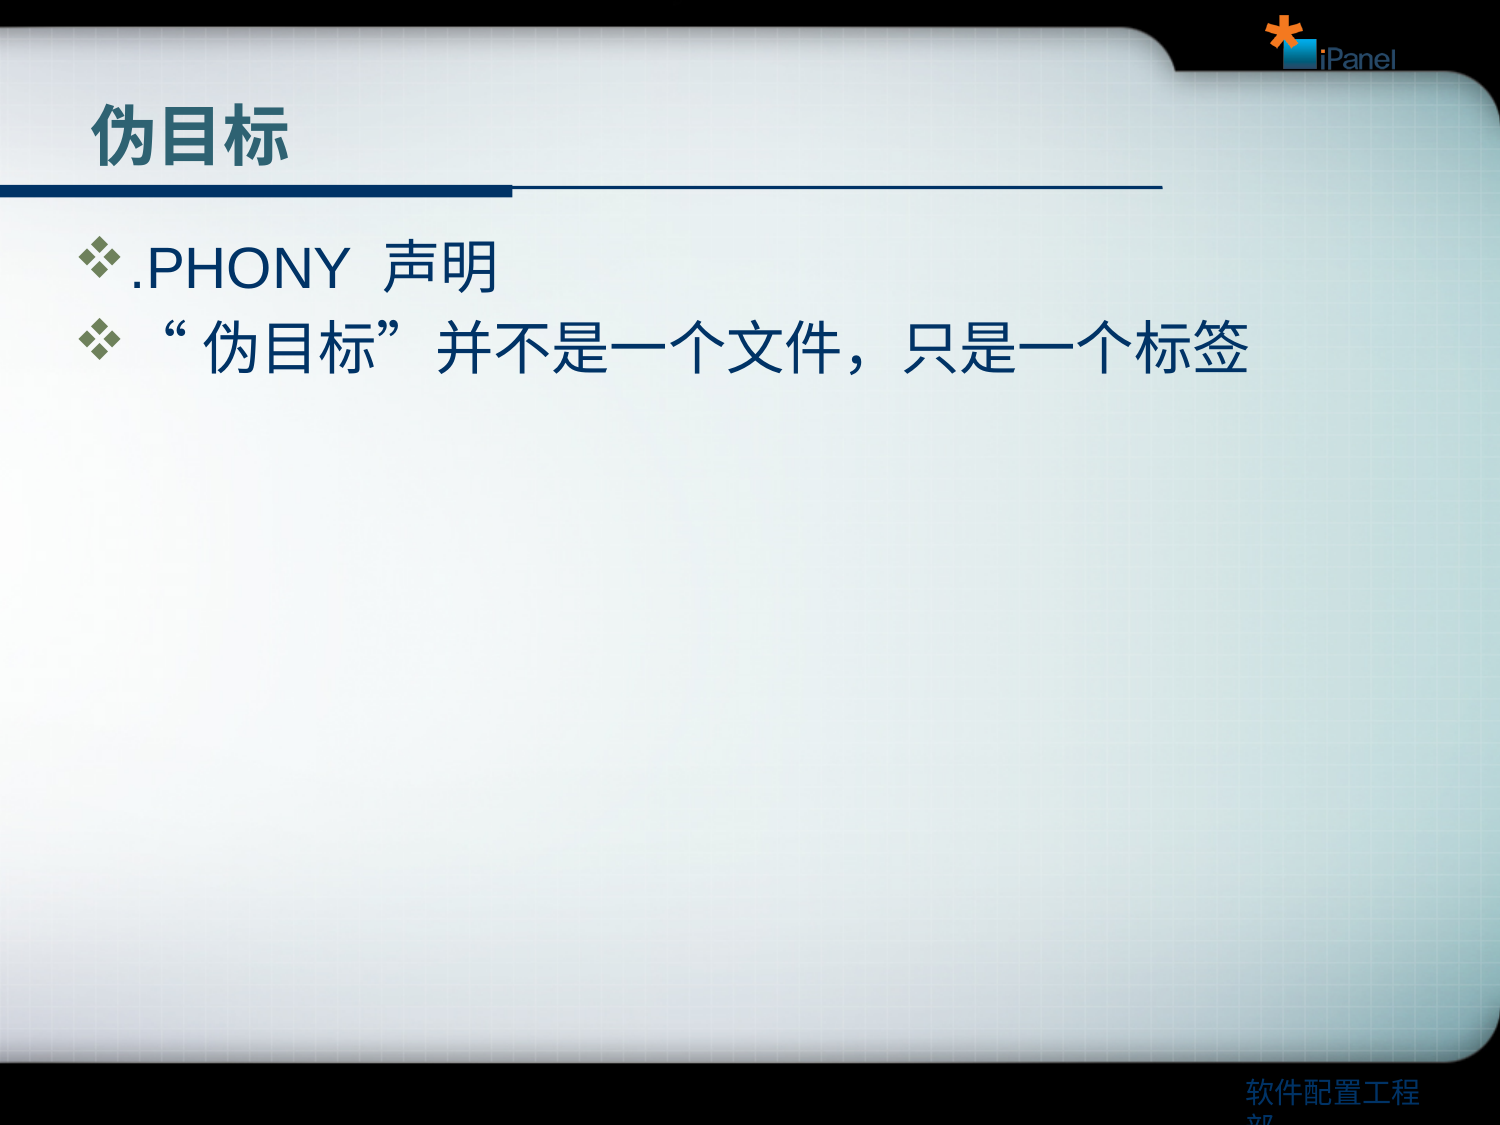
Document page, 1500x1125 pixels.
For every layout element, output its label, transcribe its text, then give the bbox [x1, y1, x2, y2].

text_box .PHONY 声明 “伪目标”并不是一个文件，只是一个标签 [58, 222, 1409, 926]
title 伪目标 [74, 87, 1338, 181]
slide_number 软件配置工程部 [1230, 1066, 1466, 1120]
picture [0, 0, 1500, 1125]
